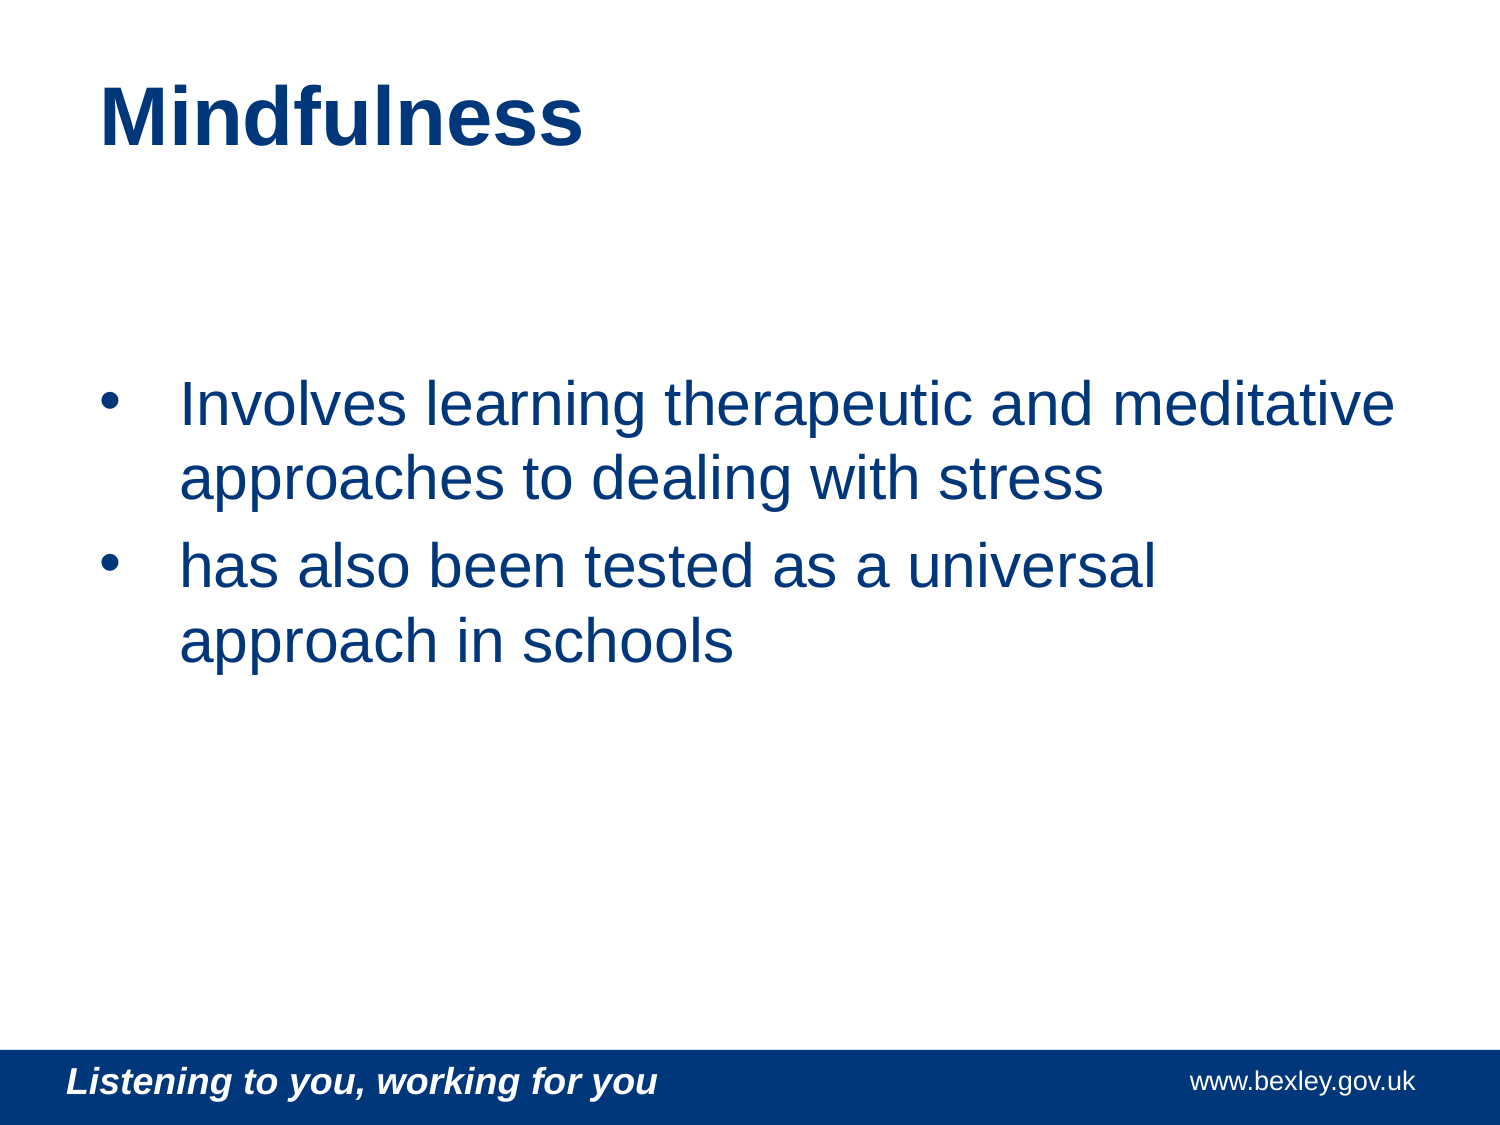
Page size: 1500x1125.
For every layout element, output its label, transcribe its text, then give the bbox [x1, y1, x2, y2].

title Mindfulness [99, 24, 1425, 163]
list Involves learning therapeutic and meditative approaches to dealing with stress has also been tested as a universal approach in schools [99, 187, 1424, 900]
